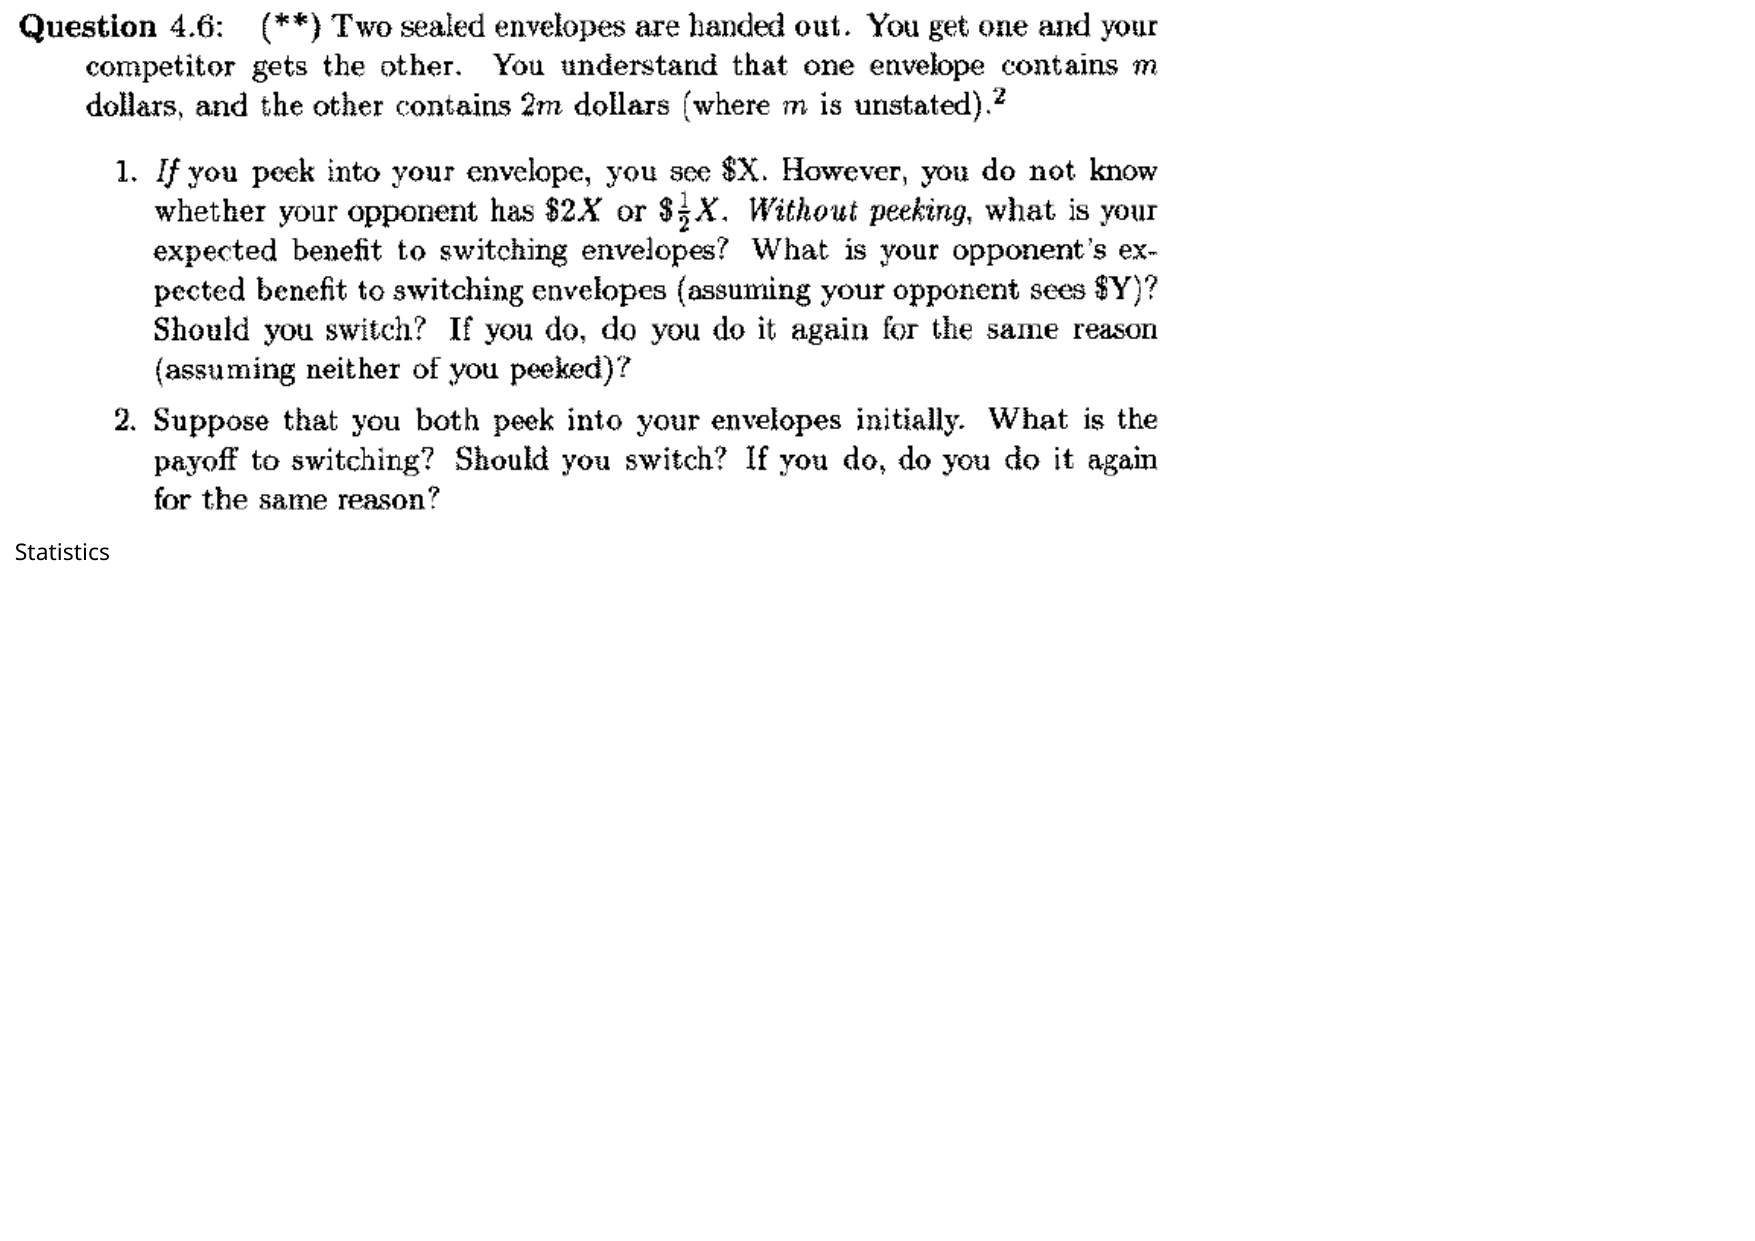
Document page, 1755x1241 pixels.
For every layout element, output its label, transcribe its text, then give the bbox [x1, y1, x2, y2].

picture [3, 0, 1185, 519]
text_box Statistics [14, 537, 417, 566]
